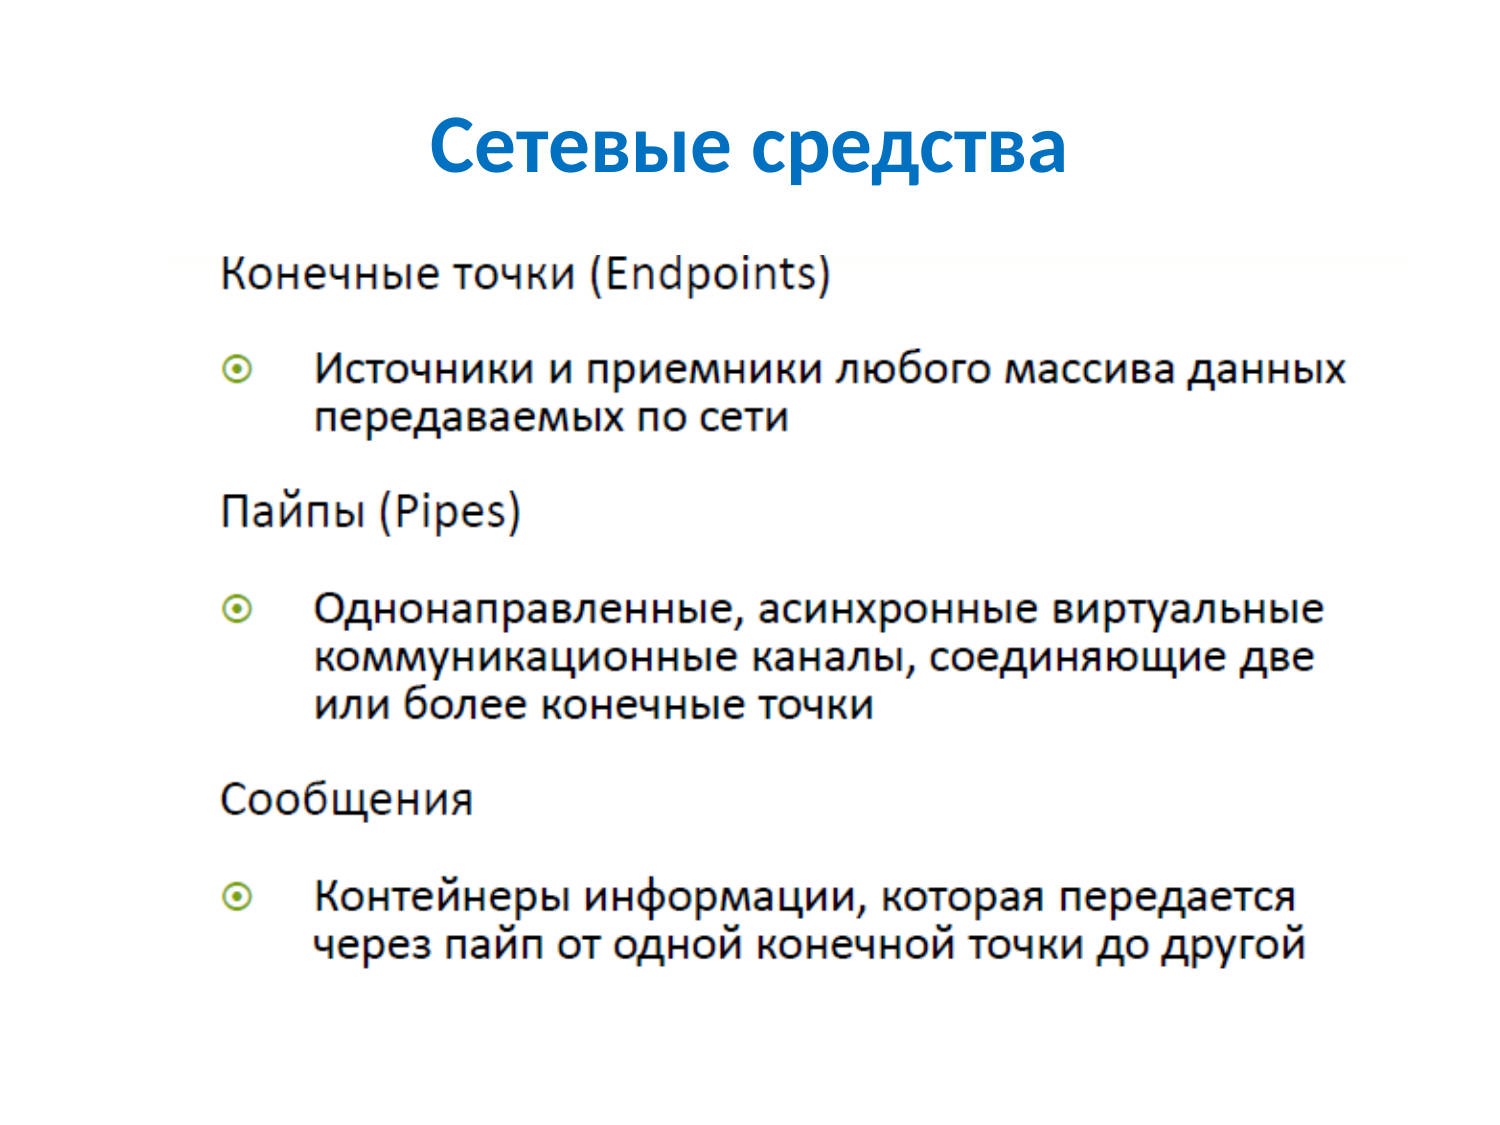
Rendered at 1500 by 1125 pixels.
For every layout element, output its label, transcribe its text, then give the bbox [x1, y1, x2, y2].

picture [170, 255, 1406, 1034]
title Сетевые средства [75, 45, 1425, 233]
